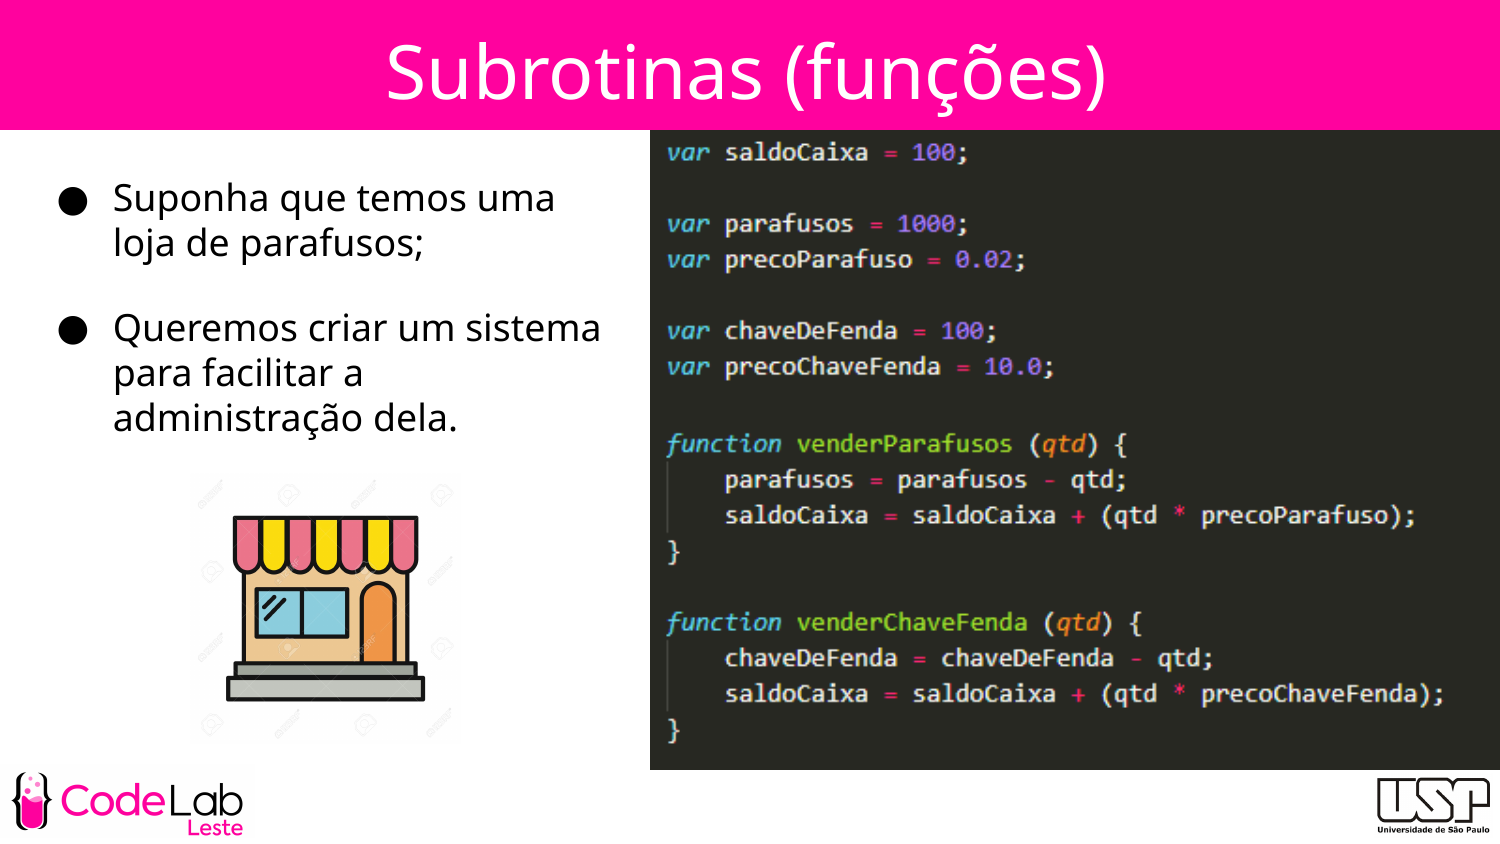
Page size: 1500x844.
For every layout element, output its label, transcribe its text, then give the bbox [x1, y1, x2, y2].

picture [190, 472, 462, 744]
picture [649, 129, 1500, 770]
picture [1374, 773, 1494, 838]
title Subrotinas (funções) [67, 32, 1427, 130]
text_box [0, 0, 1500, 130]
text_box Suponha que temos uma loja de parafusos; [22, 158, 629, 277]
text_box Queremos criar um sistema para facilitar a administração dela. [22, 288, 629, 453]
picture [0, 763, 256, 838]
